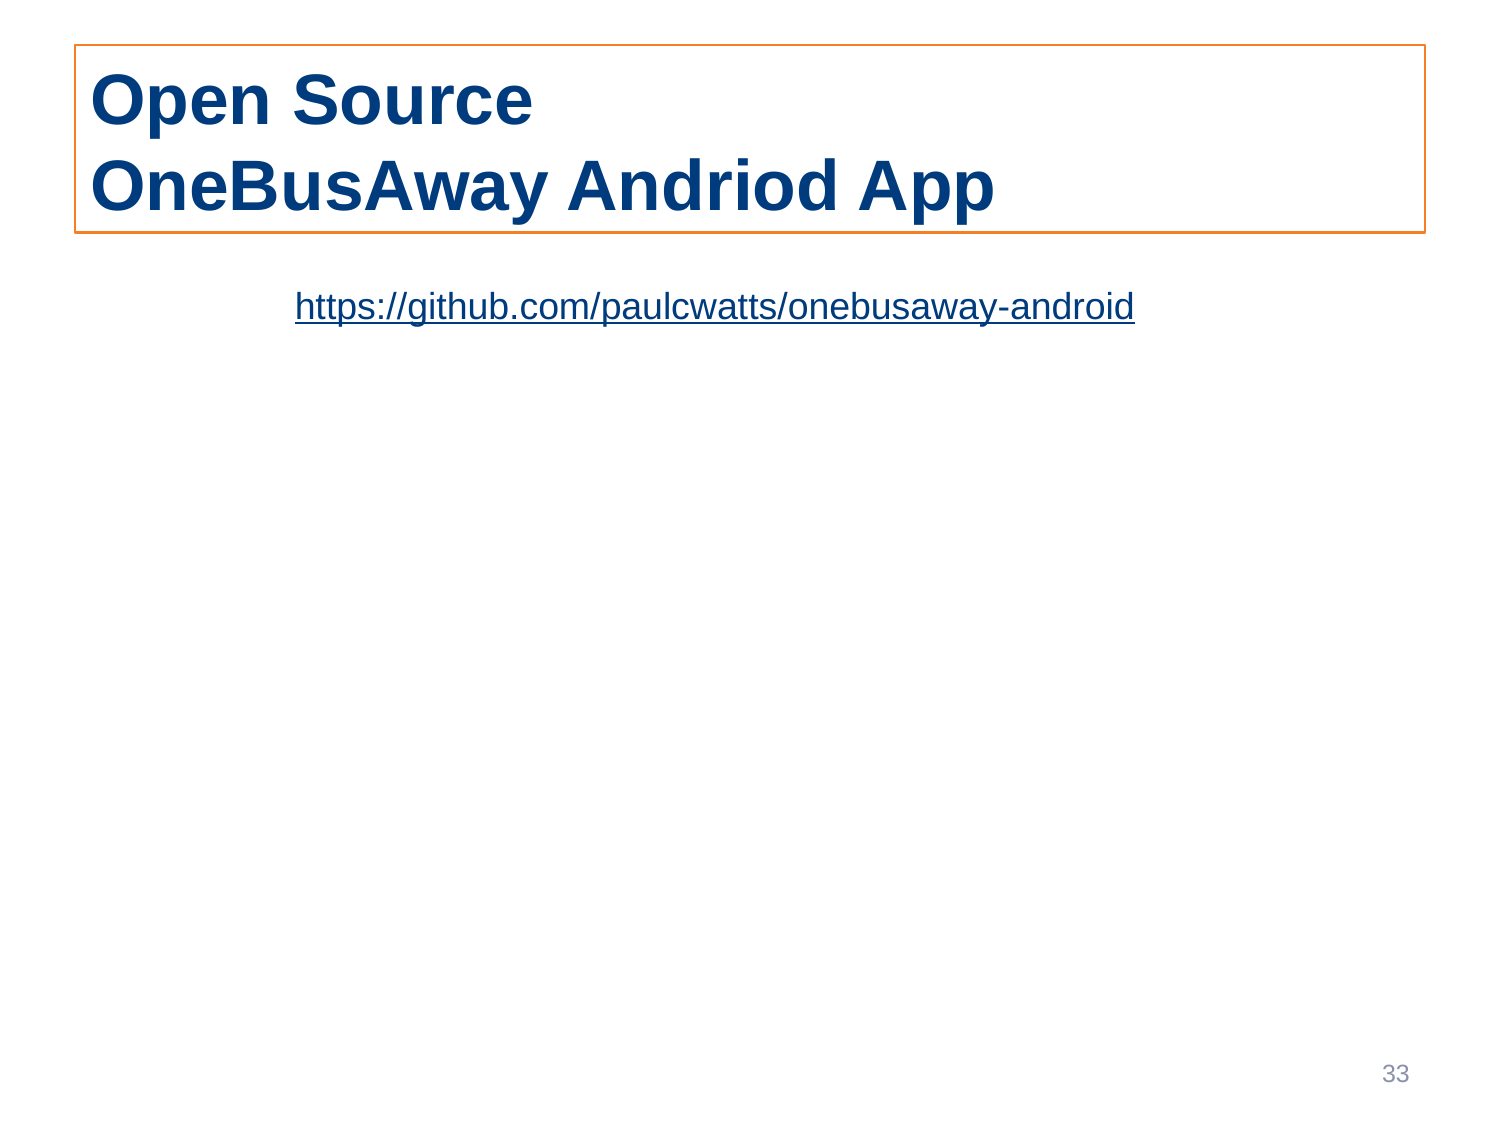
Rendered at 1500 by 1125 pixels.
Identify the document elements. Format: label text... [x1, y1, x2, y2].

slide_number 33 [1074, 1042, 1425, 1103]
title Open Source OneBusAway Andriod App [74, 44, 1426, 234]
text_box https://github.com/paulcwatts/onebusaway-android [280, 274, 1161, 335]
